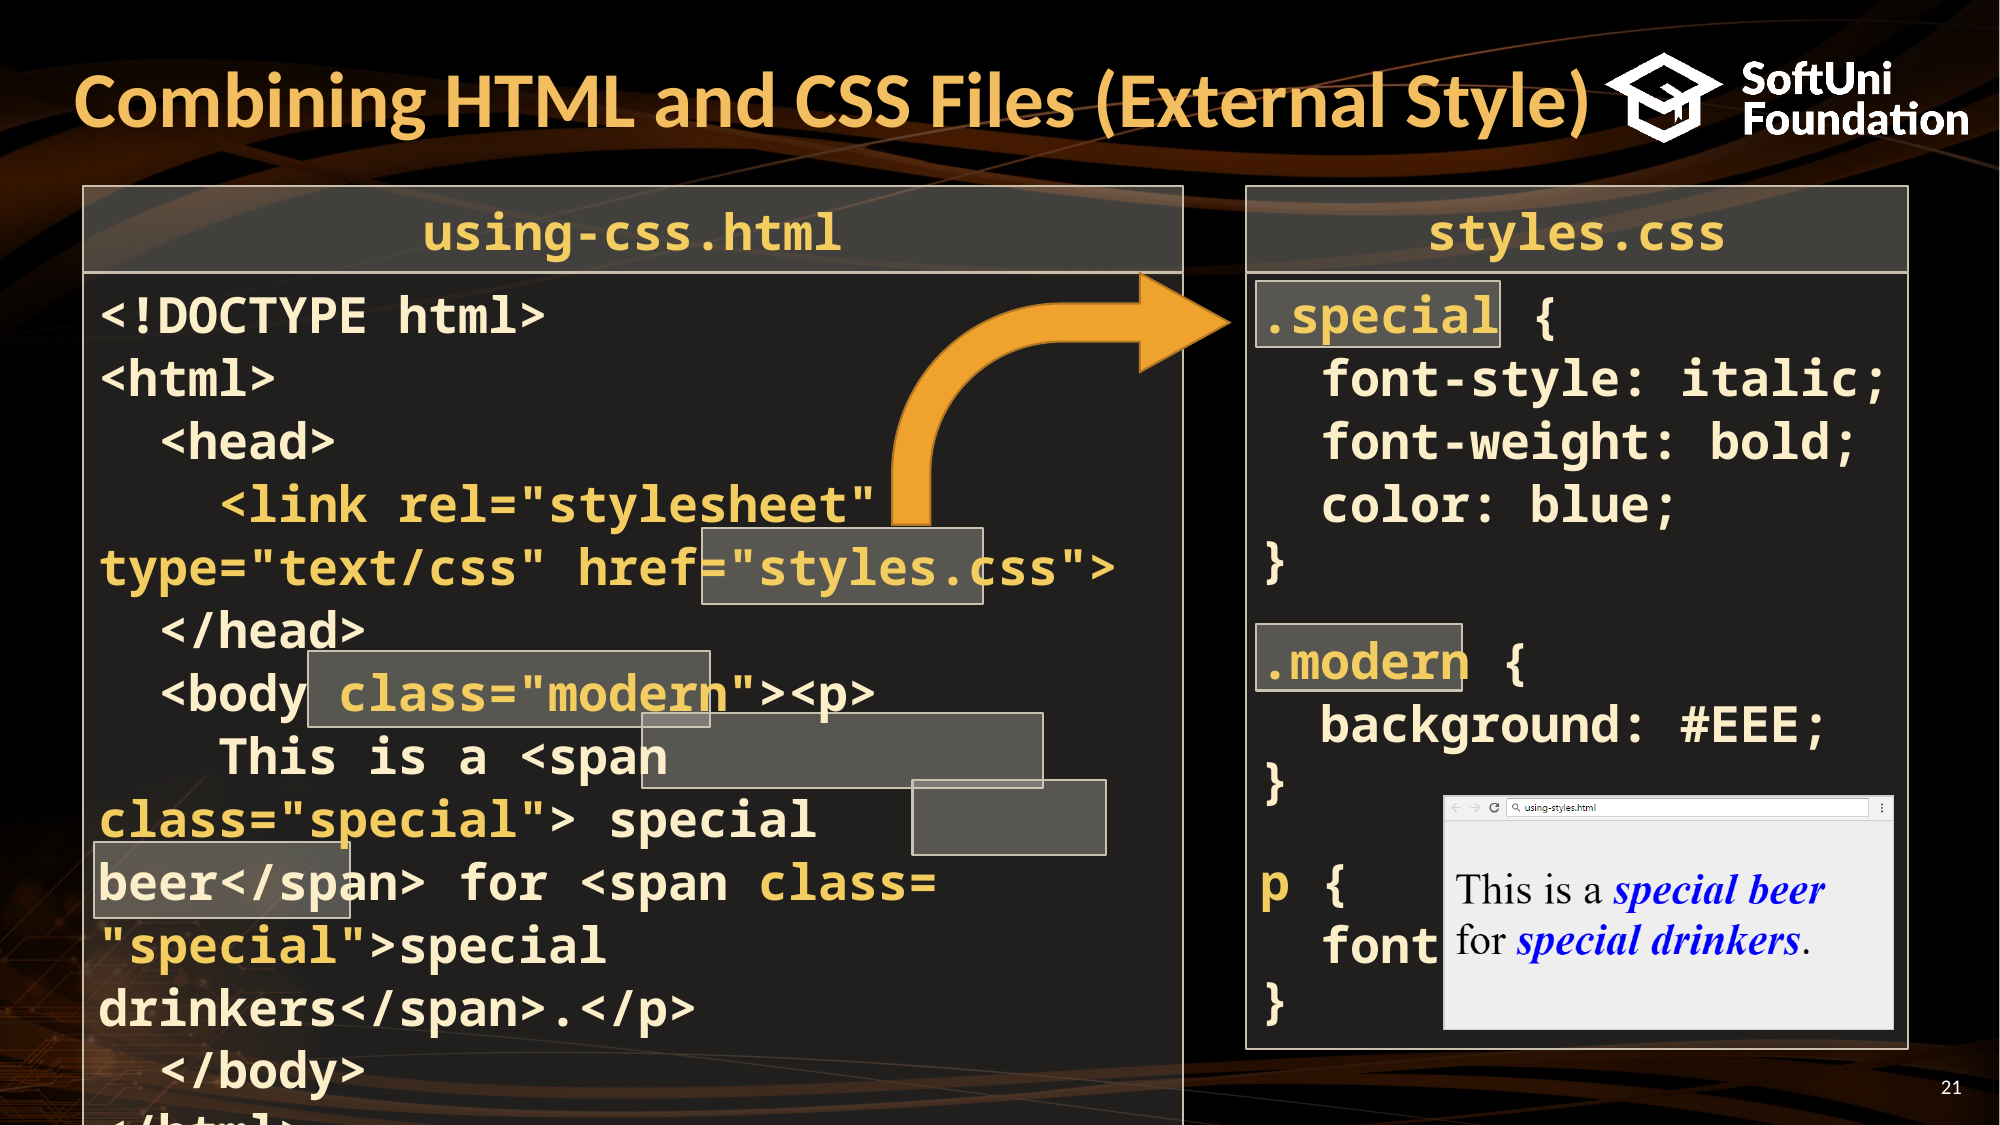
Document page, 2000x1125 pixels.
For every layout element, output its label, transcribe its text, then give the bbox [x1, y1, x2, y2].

text_box using-css.html [83, 185, 1184, 273]
title Combining HTML and CSS Files (External Style) [57, 11, 1629, 194]
text_box <!DOCTYPE html> <html> <head> <link rel="stylesheet" type="text/css" href="styles.css"> </head> <body class="modern"><p> This is a <span class="special"> special beer</span> for <span class= "special">special drinkers</span>.</p> </body> </html> [83, 273, 1184, 1125]
picture [0, 0, 2000, 1125]
text_box .special { font-style: italic; font-weight: bold; color: blue; } .modern { background: #EEE; } p { font-size: 24pt; } [1245, 273, 1909, 1049]
text_box [891, 271, 1232, 526]
picture [1443, 795, 1894, 1030]
text_box styles.css [1245, 185, 1909, 273]
slide_number 21 [1897, 1070, 1968, 1103]
